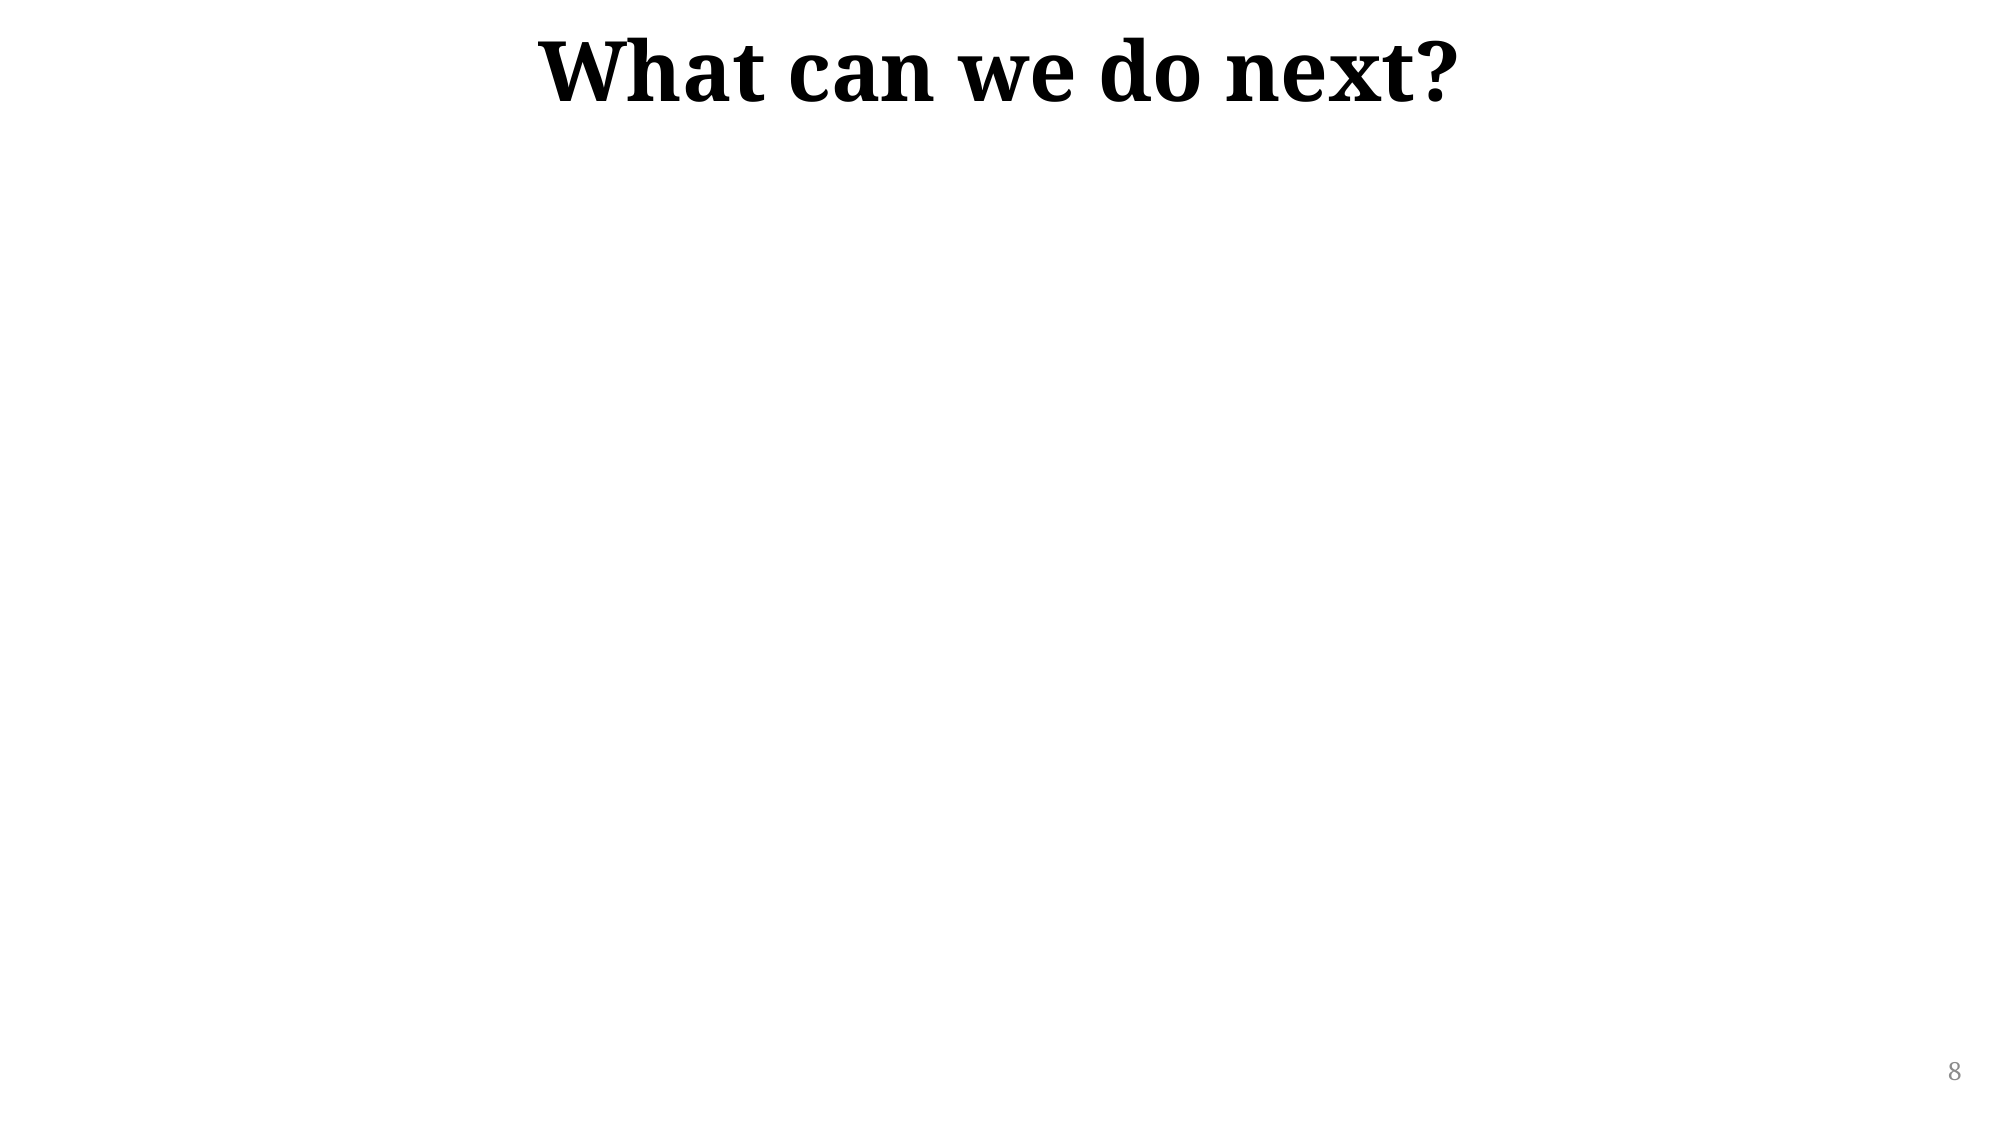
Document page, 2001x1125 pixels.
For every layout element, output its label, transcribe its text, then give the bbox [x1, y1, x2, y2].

title What can we do next? [137, 0, 1863, 149]
slide_number 8 [1526, 1042, 1977, 1103]
